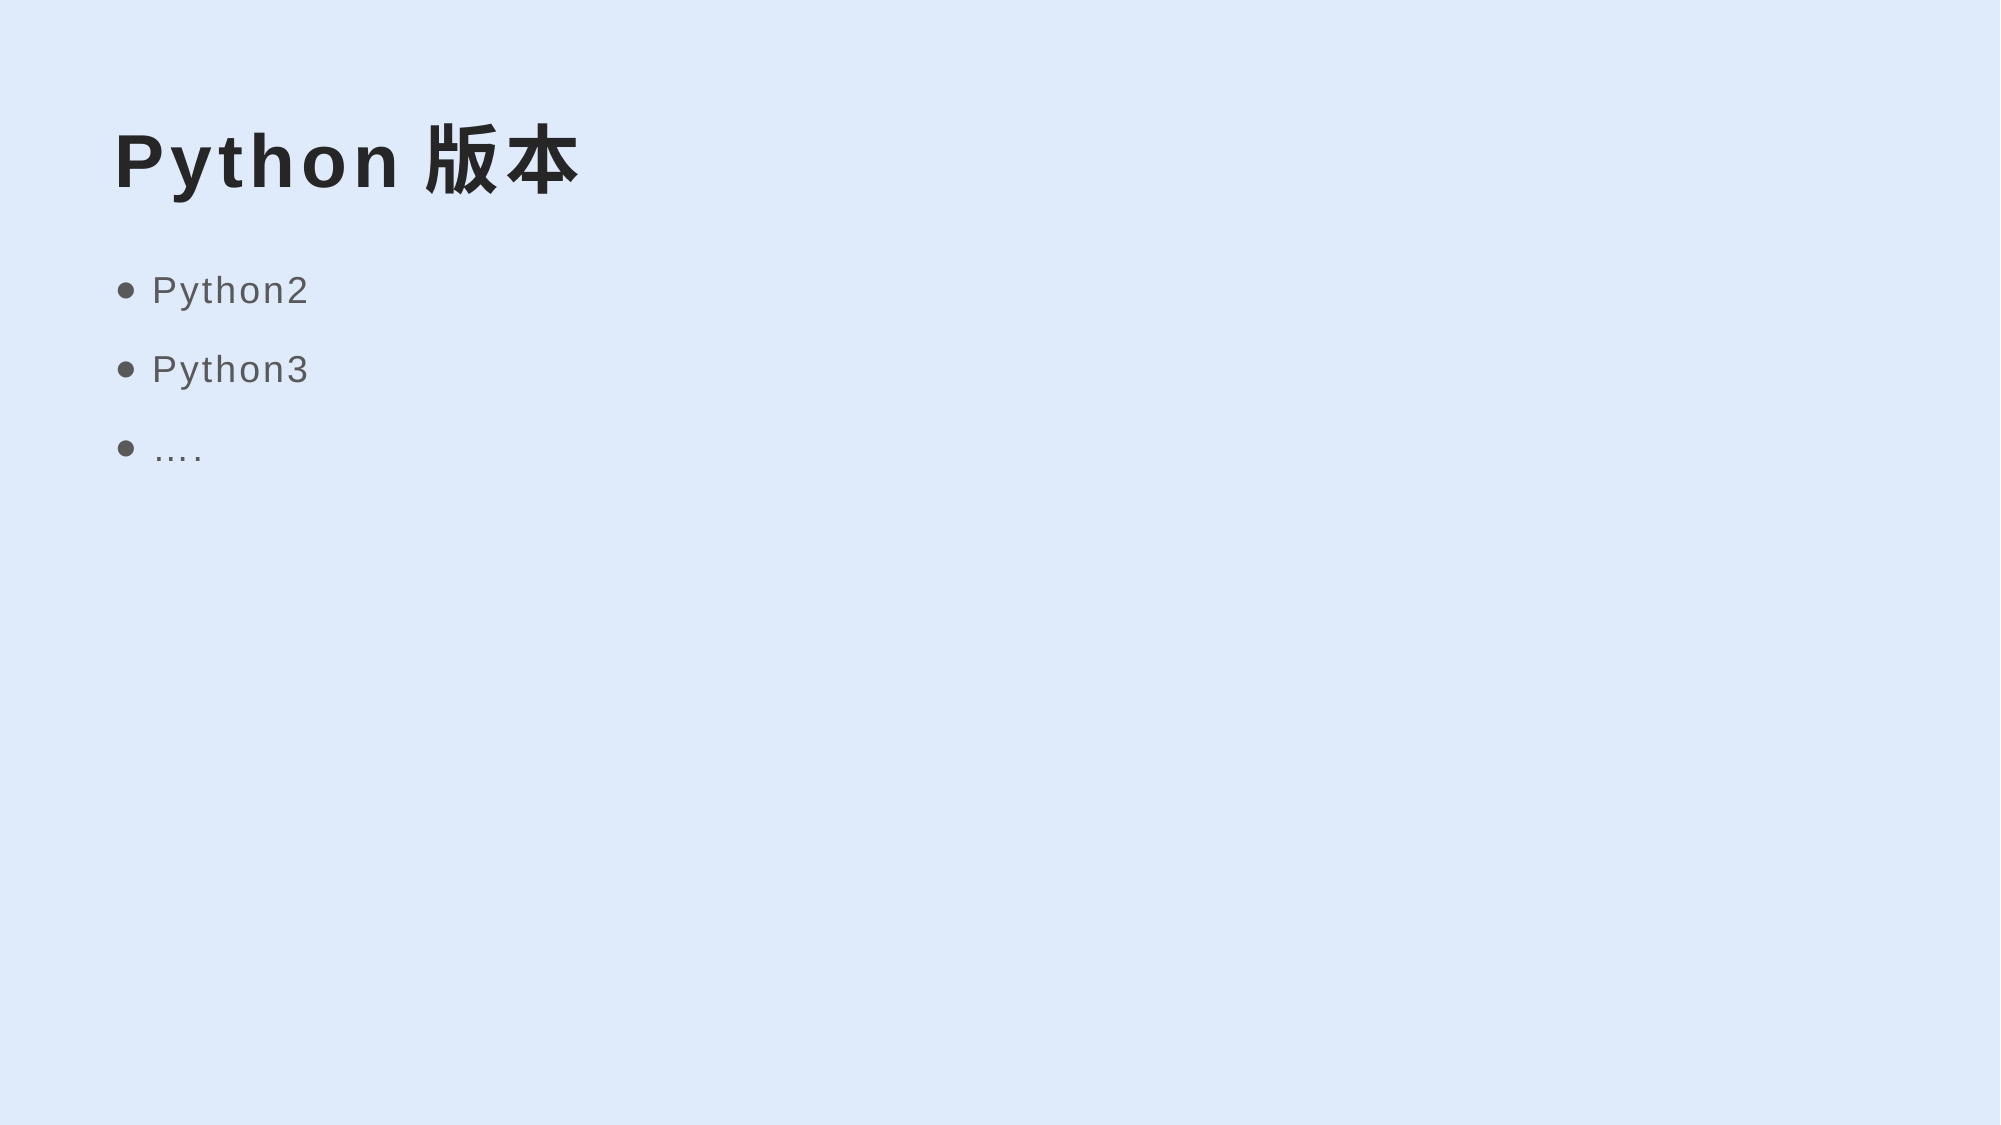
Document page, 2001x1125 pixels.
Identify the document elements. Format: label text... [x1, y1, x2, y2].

list Python2 Python3 …. [99, 244, 1900, 1026]
title Python版本 [99, 99, 1900, 216]
